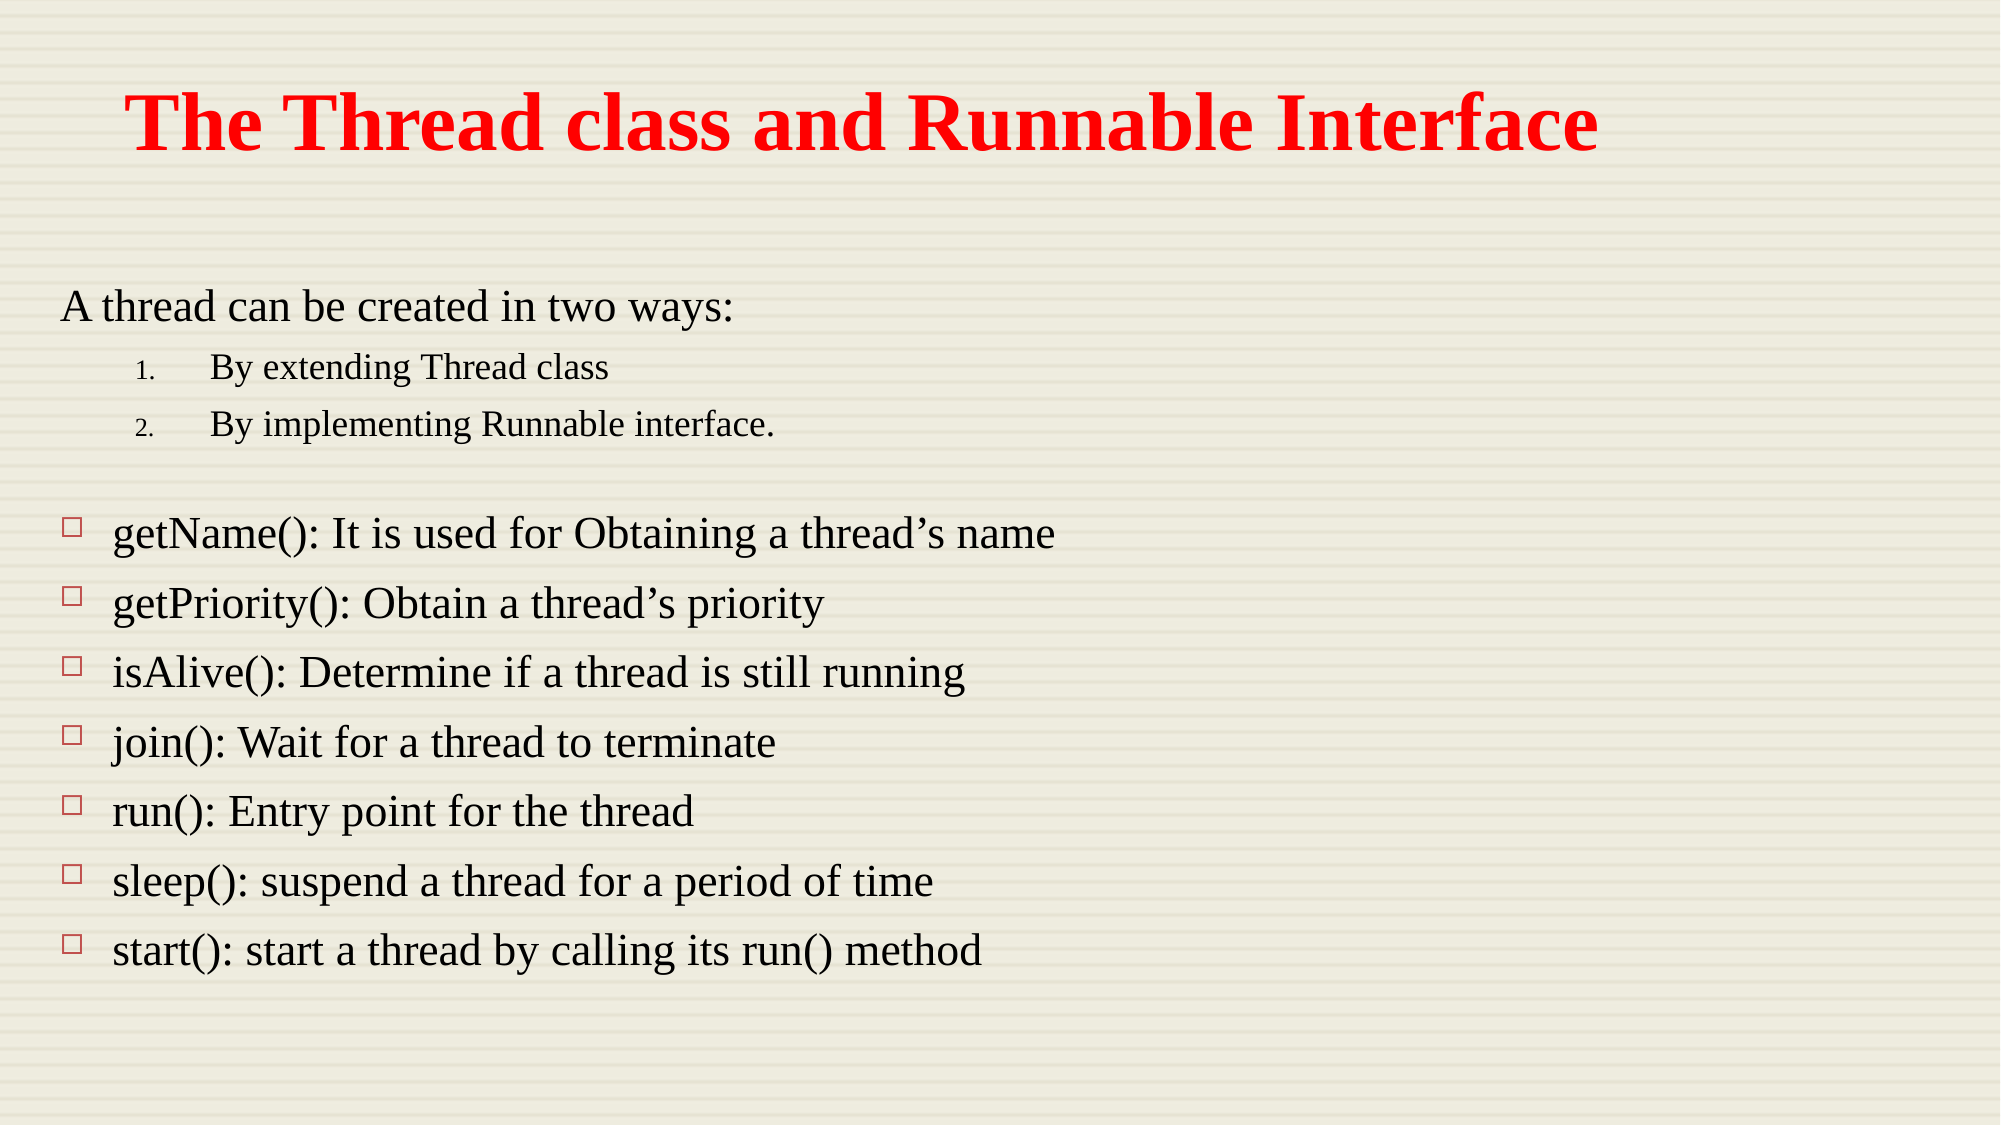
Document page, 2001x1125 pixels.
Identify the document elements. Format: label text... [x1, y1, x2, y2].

title The Thread class and Runnable Interface [0, 59, 1725, 176]
list A thread can be created in two ways: By extending Thread class By implementing Runnable interface. getName(): It is used for Obtaining a thread’s name getPriority(): Obtain a thread’s priority isAlive(): Determine if a thread is still running join(): Wait for a thread to terminate run(): Entry point for the thread sleep(): suspend a thread for a period of time start(): start a thread by calling its run() method [45, 198, 1931, 1080]
